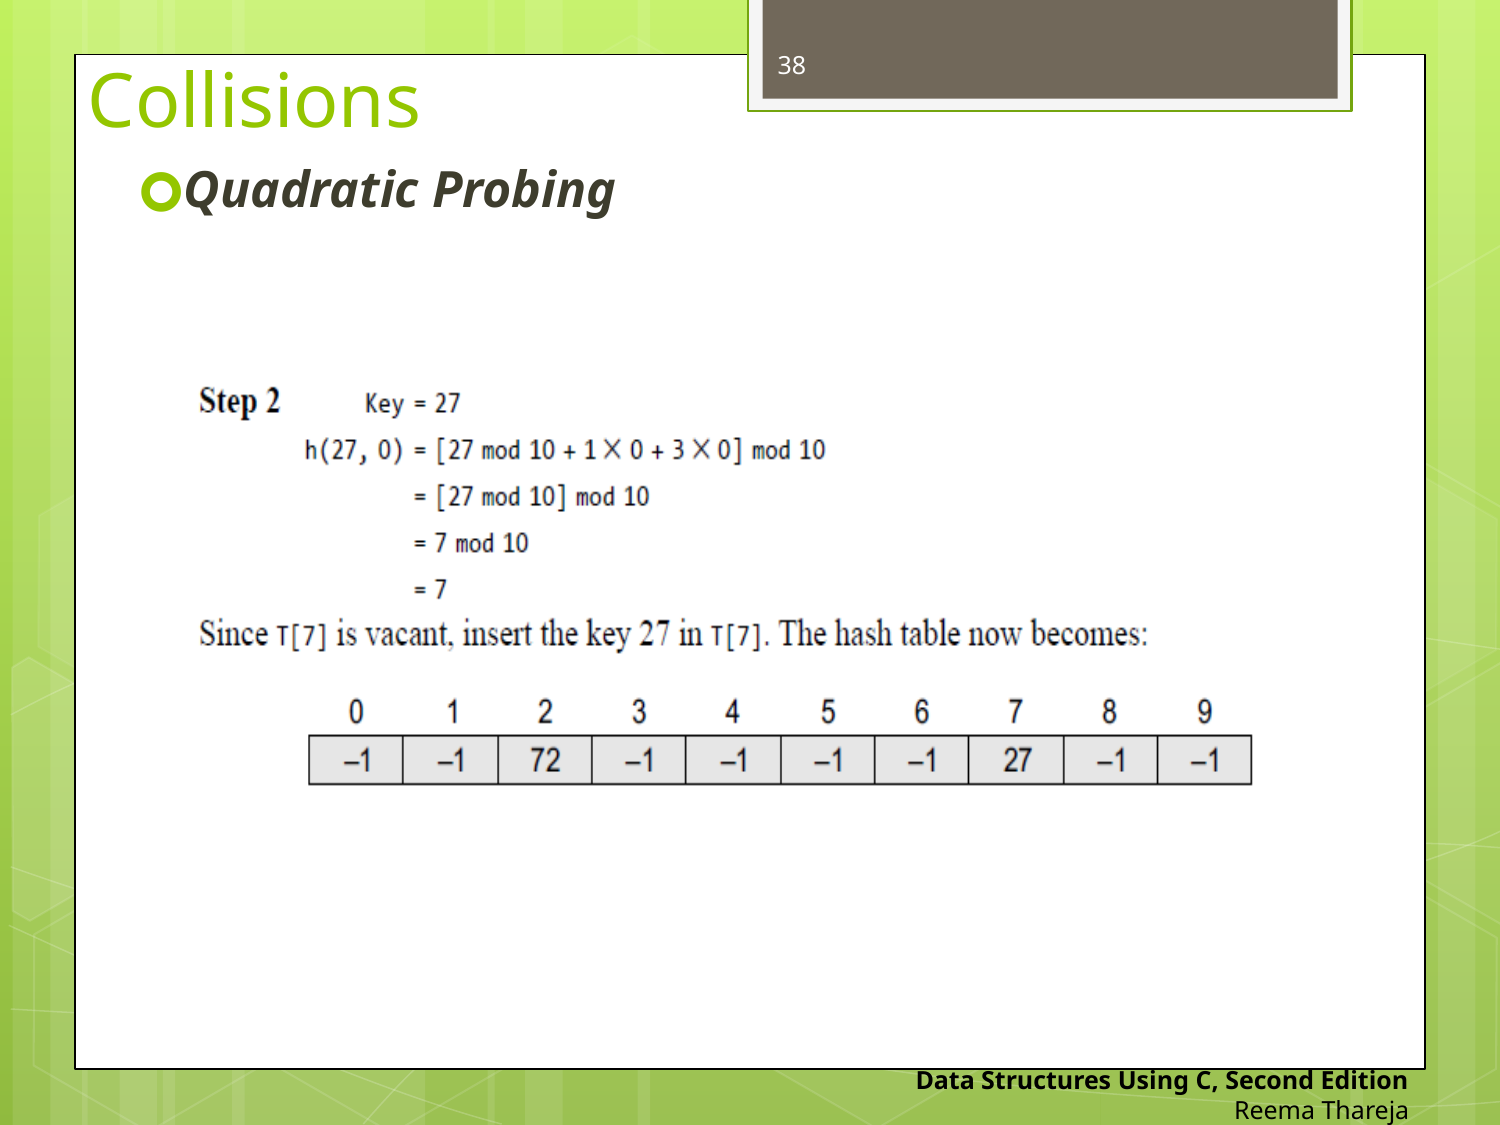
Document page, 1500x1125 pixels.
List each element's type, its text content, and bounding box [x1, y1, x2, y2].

title Collisions [72, 37, 1225, 150]
footer Data Structures Using C, Second Edition Reema Thareja [849, 1065, 1425, 1125]
picture [181, 376, 1319, 838]
slide_number 38 [762, 36, 982, 97]
list Quadratic Probing [112, 149, 1400, 225]
